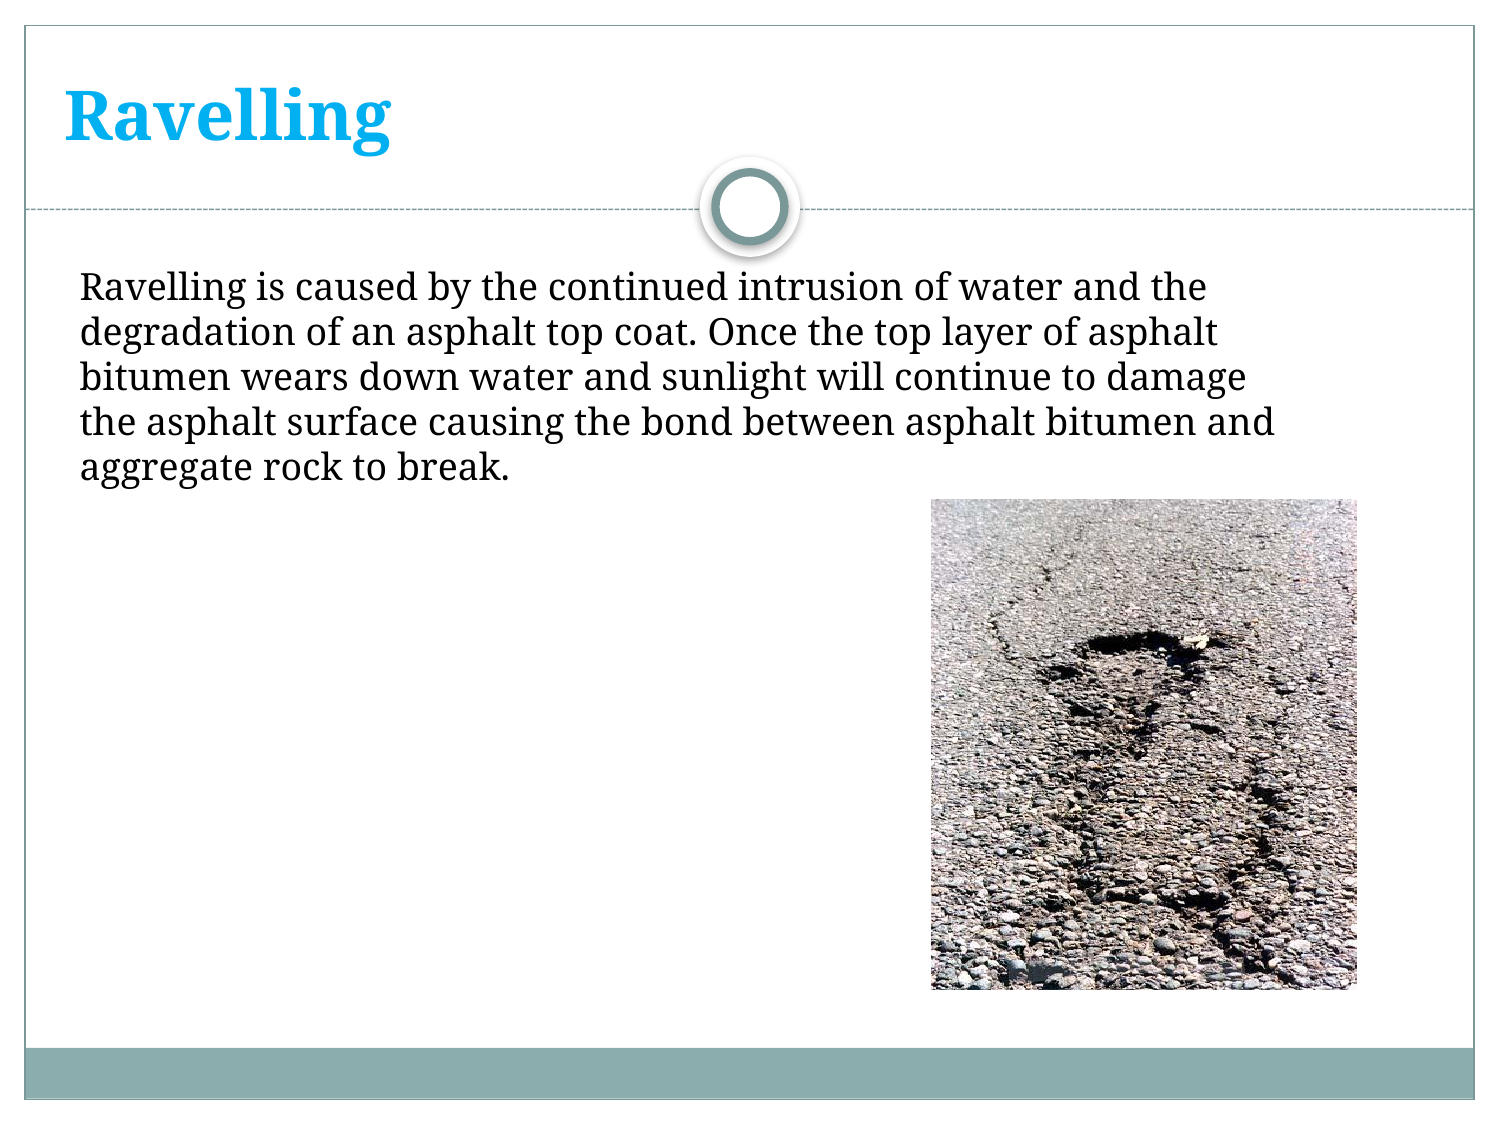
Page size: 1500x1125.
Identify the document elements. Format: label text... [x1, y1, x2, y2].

picture [931, 498, 1357, 990]
text_box Ravelling is caused by the continued intrusion of water and the degradation of an asphalt top coat. Once the top layer of asphalt bitumen wears down water and sunlight will continue to damage the asphalt surface causing the bond between asphalt bitumen and aggregate rock to break. [64, 255, 1306, 496]
title Ravelling [49, 37, 1450, 162]
